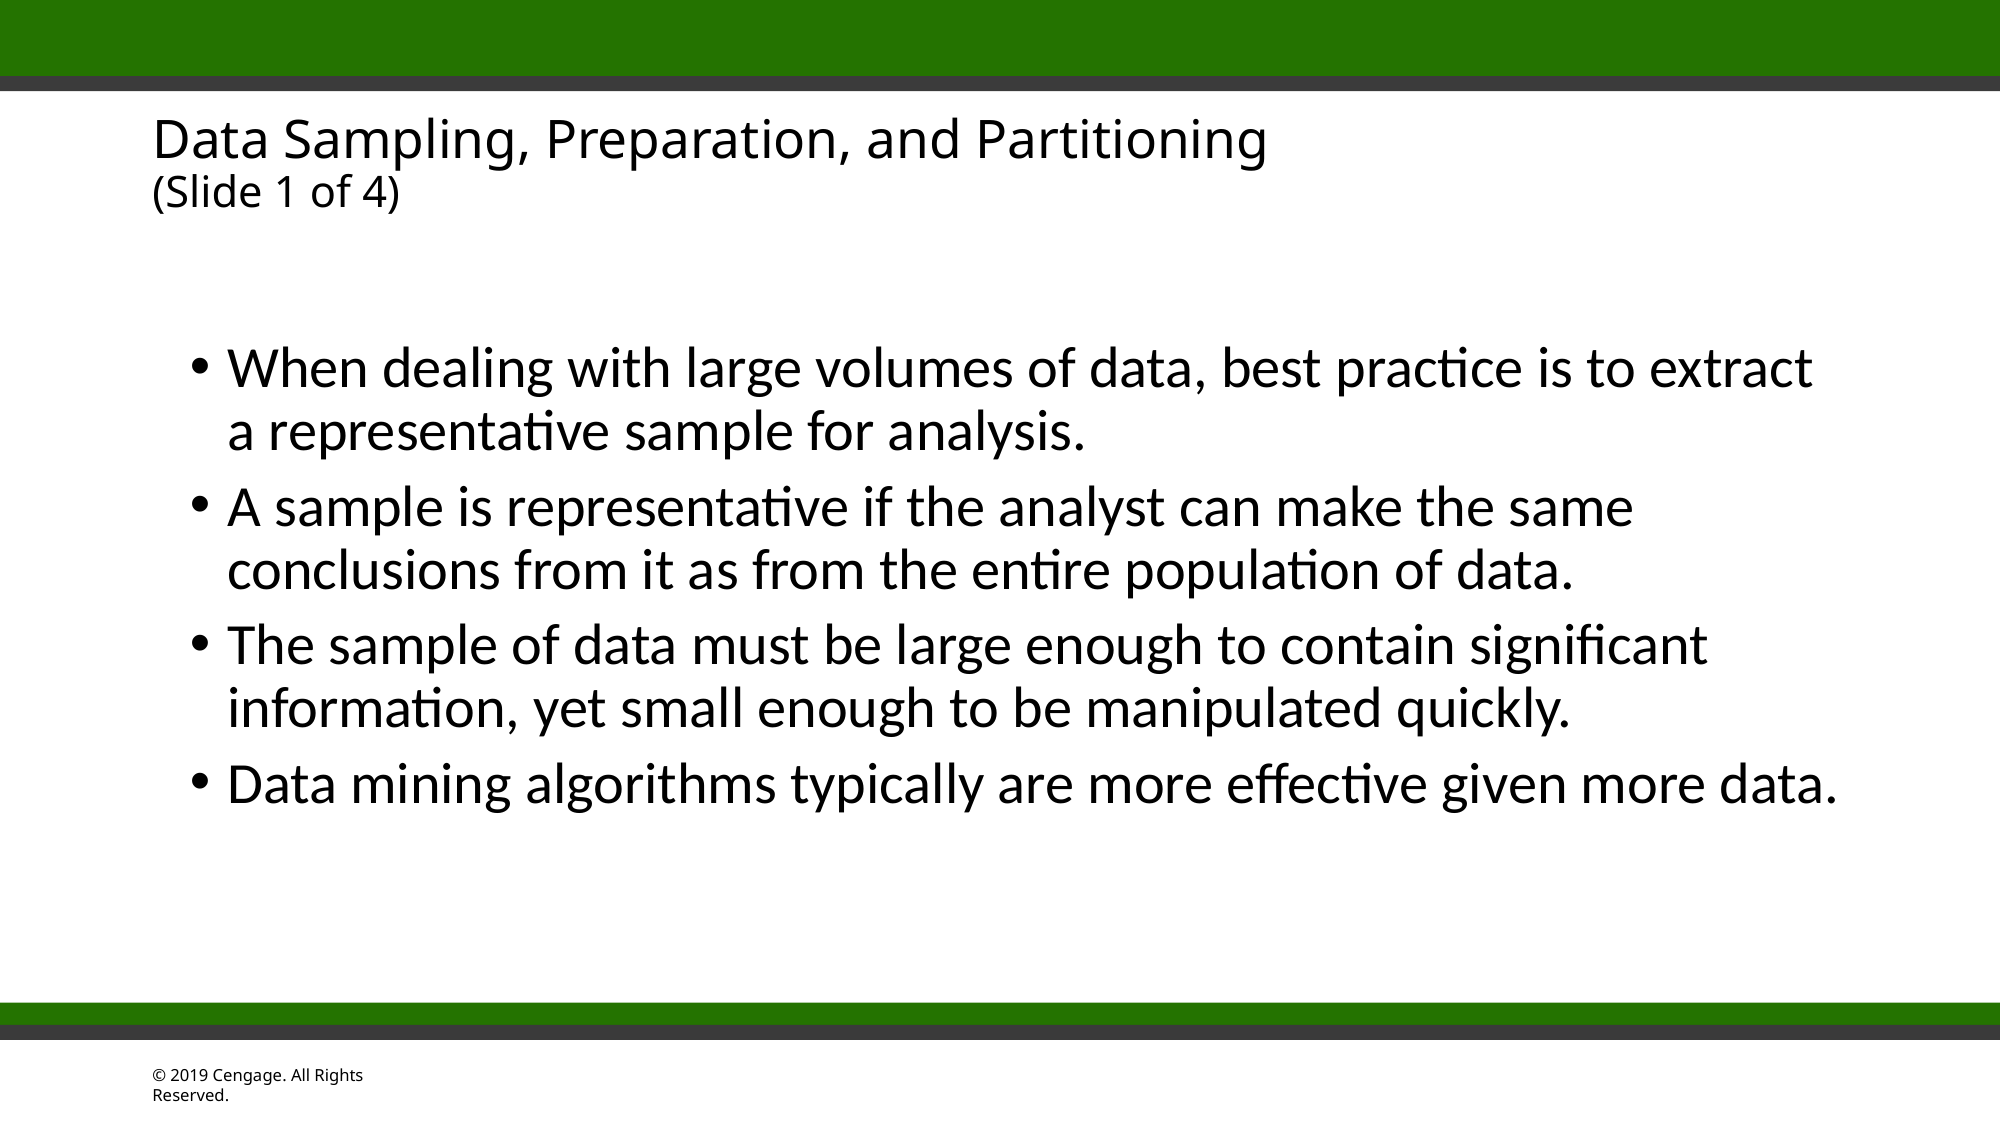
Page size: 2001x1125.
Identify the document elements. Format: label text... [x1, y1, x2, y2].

title Data Sampling, Preparation, and Partitioning (Slide 1 of 4) [137, 104, 1863, 225]
list When dealing with large volumes of data, best practice is to extract a representative sample for analysis. A sample is representative if the analyst can make the same conclusions from it as from the entire population of data. The sample of data must be large enough to contain significant information, yet small enough to be manipulated quickly. Data mining algorithms typically are more effective given more data. [137, 329, 1863, 920]
